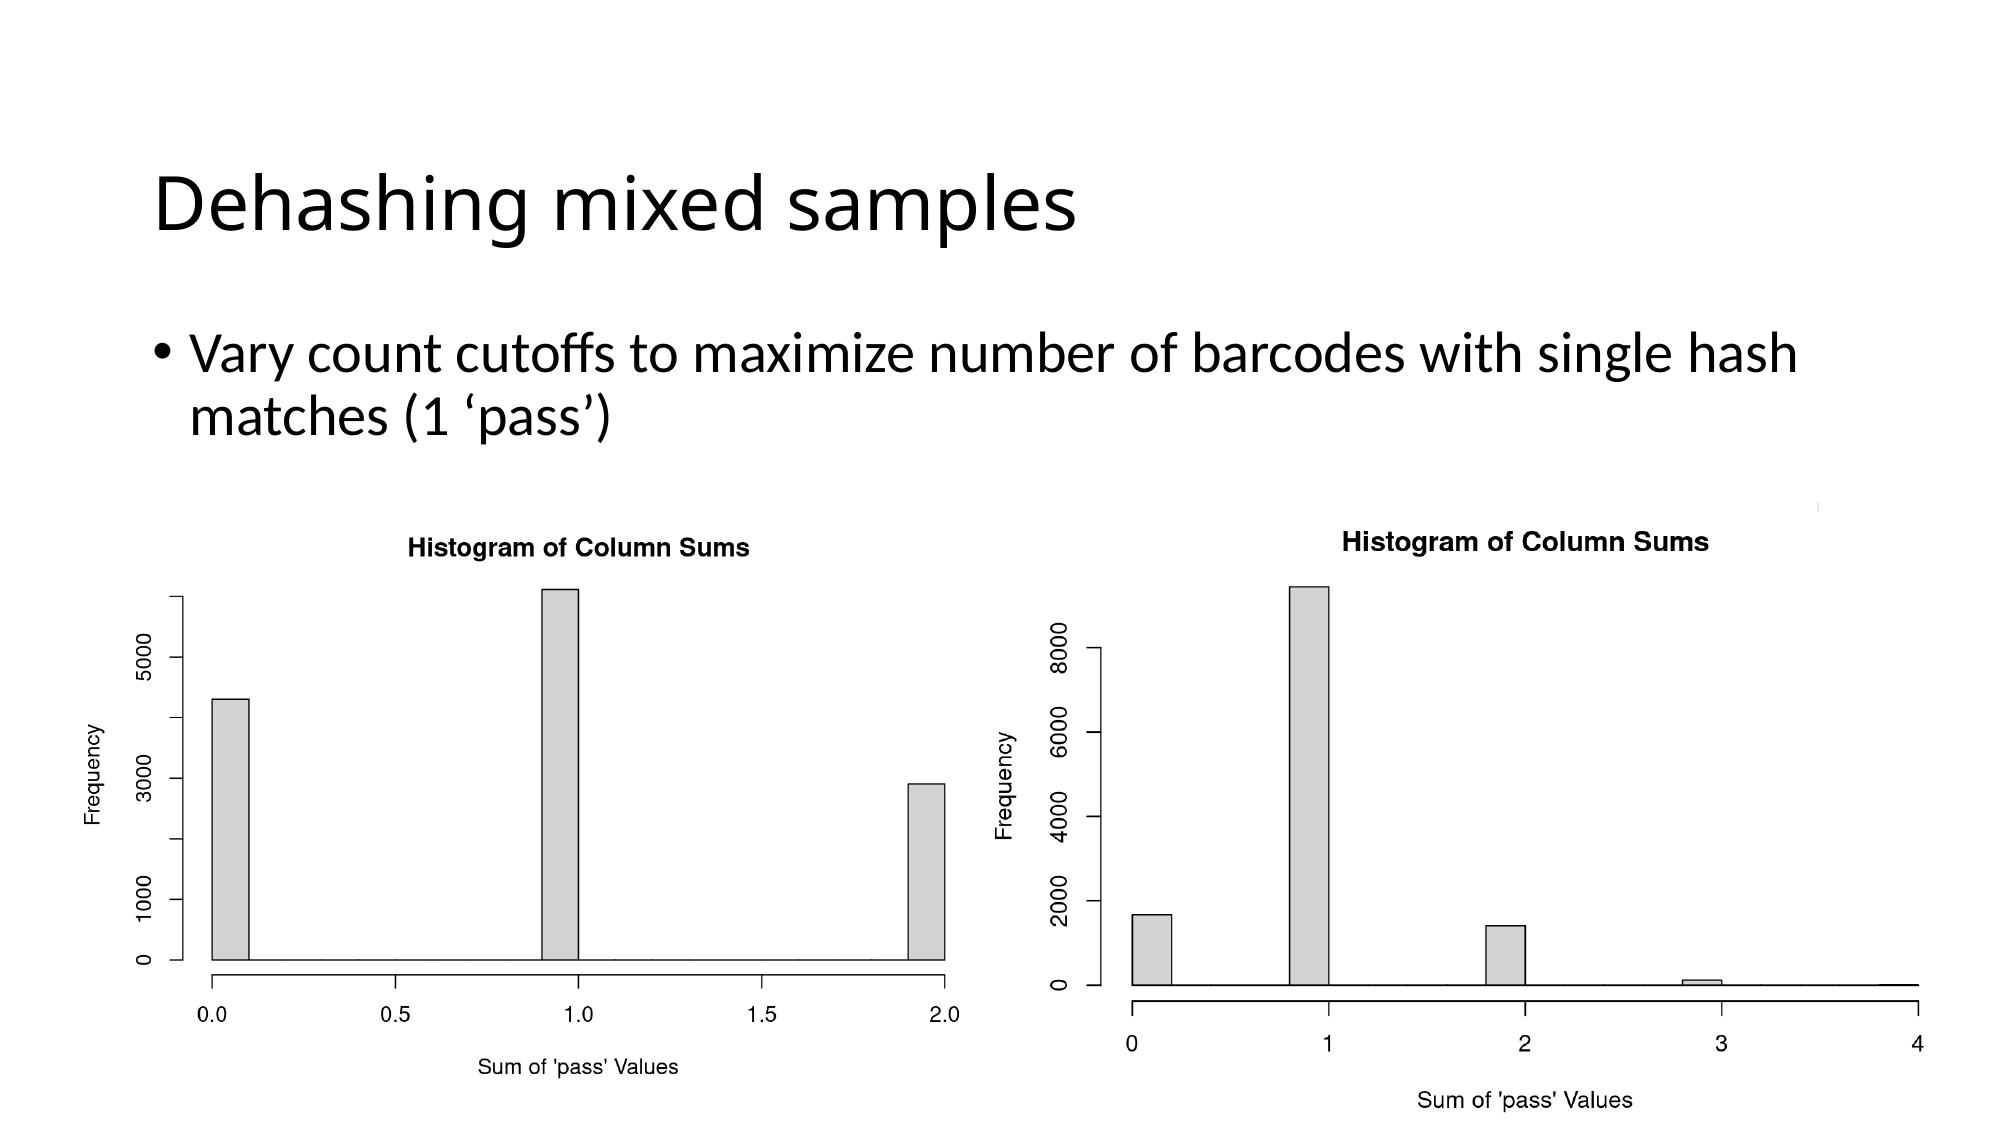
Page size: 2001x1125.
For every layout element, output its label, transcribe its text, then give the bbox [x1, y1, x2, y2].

title Dehashing mixed samples [137, 97, 1863, 314]
picture [72, 502, 1955, 1125]
list Vary count cutoffs to maximize number of barcodes with single hash matches (1 ‘pass’) [137, 314, 1863, 520]
